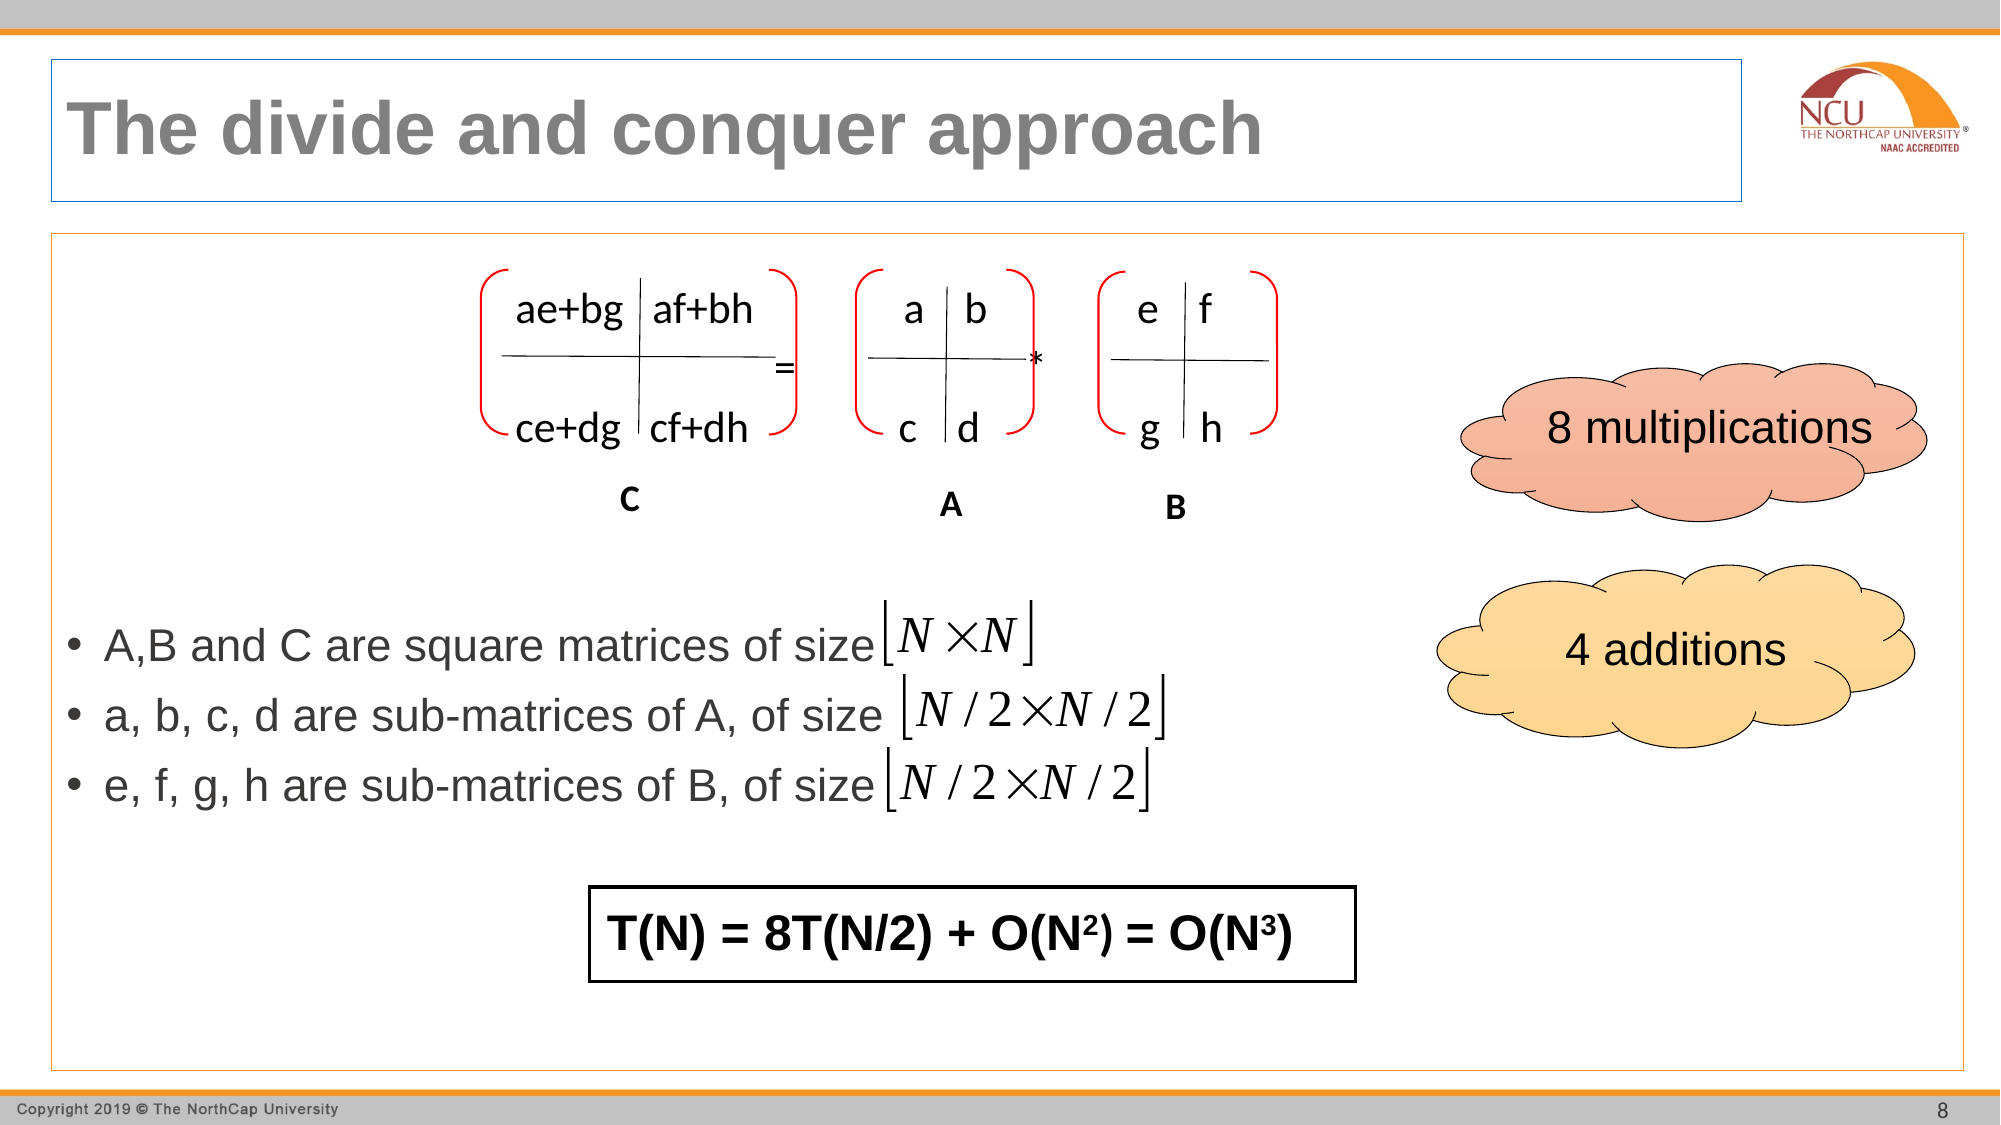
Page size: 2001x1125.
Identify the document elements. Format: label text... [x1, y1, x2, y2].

text_box 4 additions [1550, 611, 1802, 682]
slide_number 8 [1791, 1094, 1964, 1125]
text_box [480, 269, 797, 435]
text_box [1098, 271, 1278, 434]
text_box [877, 747, 1158, 821]
title The divide and conquer approach [51, 59, 1742, 202]
text_box ae+bg af+bh a b e f = * ce+dg cf+dh c d g h [350, 272, 1351, 519]
list A,B and C are square matrices of size a, b, c, d are sub-matrices of A, of size e, f, g, h are sub-matrices of B, of size [51, 233, 1964, 1071]
text_box [1460, 363, 1928, 523]
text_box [893, 674, 1174, 749]
picture [0, 0, 2000, 1125]
text_box C [605, 466, 706, 526]
text_box [855, 269, 1034, 434]
text_box 8 multiplications [1532, 390, 1889, 461]
text_box T(N) = 8T(N/2) + O(N2) = O(N3) [592, 893, 1510, 1029]
text_box [1436, 564, 1916, 749]
text_box A [916, 471, 1017, 532]
text_box B [1133, 475, 1234, 535]
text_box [875, 600, 1044, 675]
text_box [589, 886, 1357, 982]
